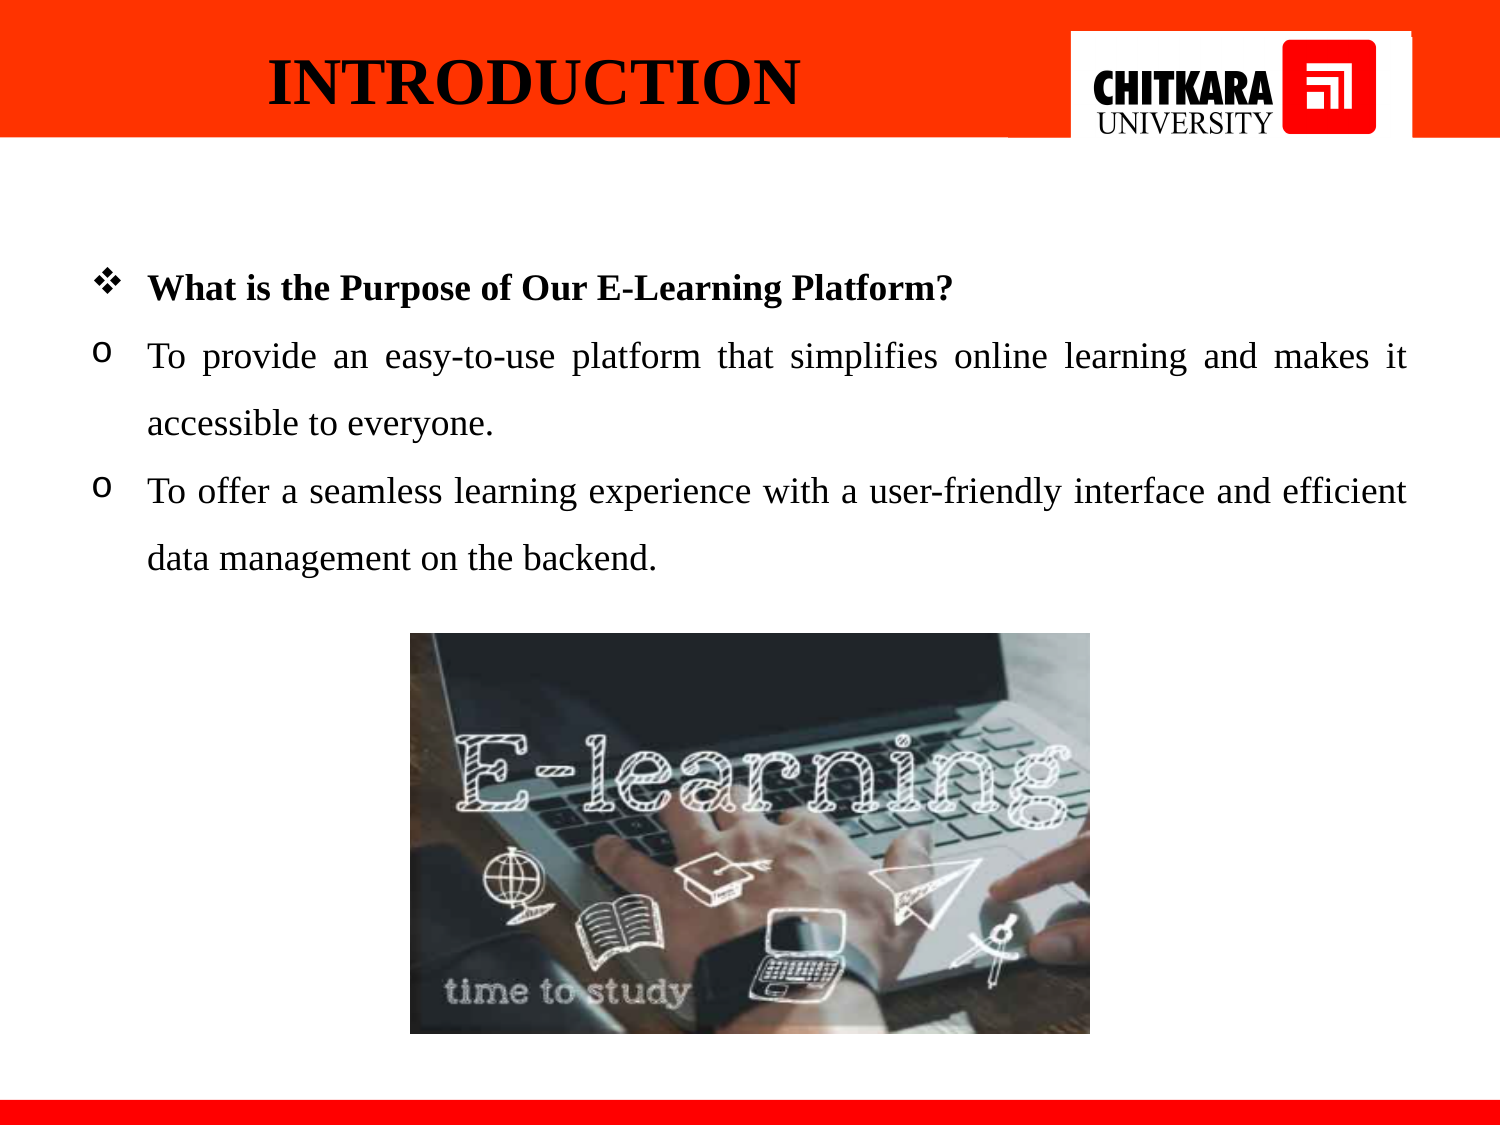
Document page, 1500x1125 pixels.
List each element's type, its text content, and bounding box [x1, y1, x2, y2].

picture [1074, 37, 1391, 82]
text_box INTRODUCTION [0, 30, 1069, 126]
picture [409, 633, 1091, 1034]
list What is the Purpose of Our E-Learning Platform? To provide an easy-to-use platform that simplifies online learning and makes it accessible to everyone. To offer a seamless learning experience with a user-friendly interface and efficient data management on the backend. [75, 82, 1425, 736]
